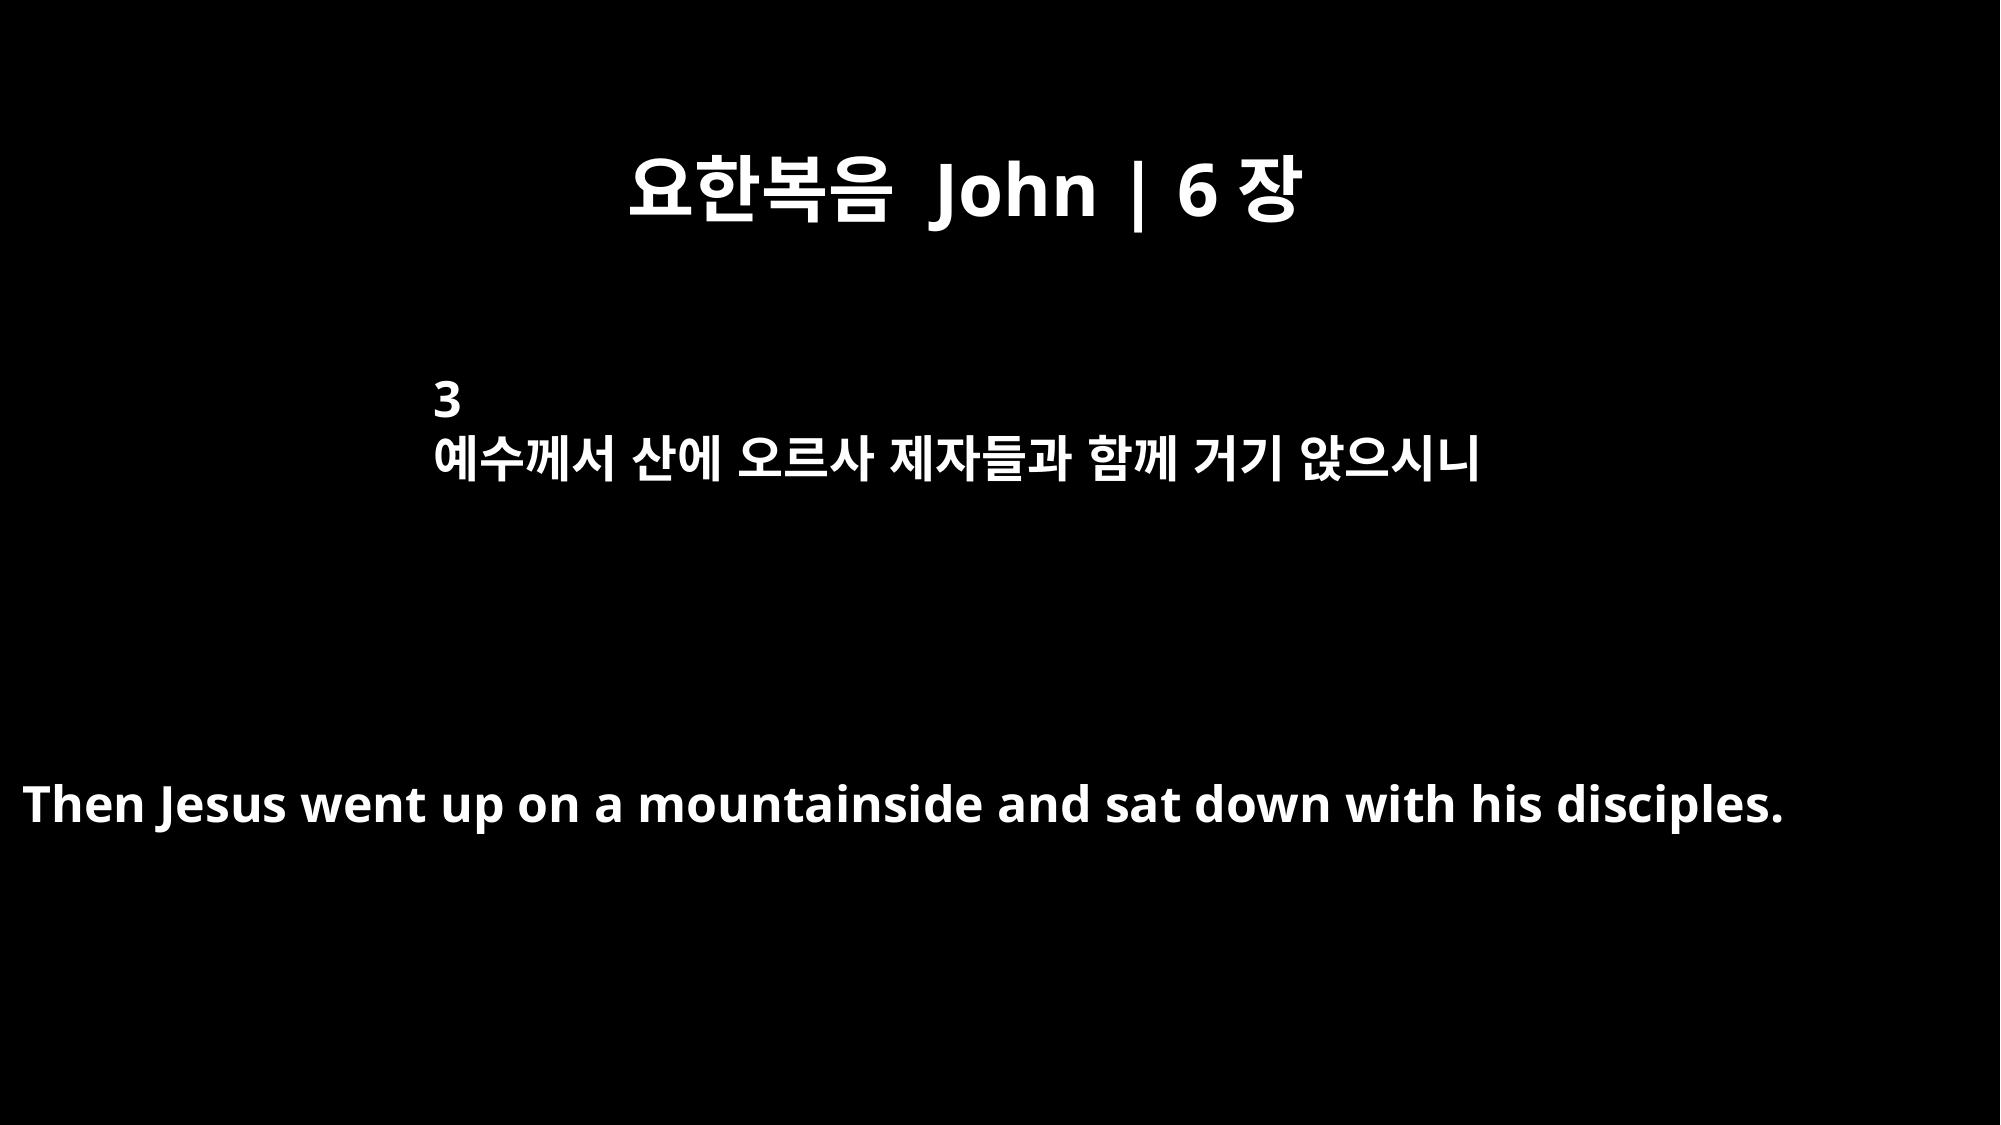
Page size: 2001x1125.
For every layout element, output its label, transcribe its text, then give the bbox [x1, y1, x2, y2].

text_box 요한복음 John | 6장 [612, 136, 1320, 239]
text_box Then Jesus went up on a mountainside and sat down with his disciples. [7, 764, 1800, 840]
text_box 3 예수께서 산에 오르사 제자들과 함께 거기 앉으시니 [418, 359, 1499, 495]
